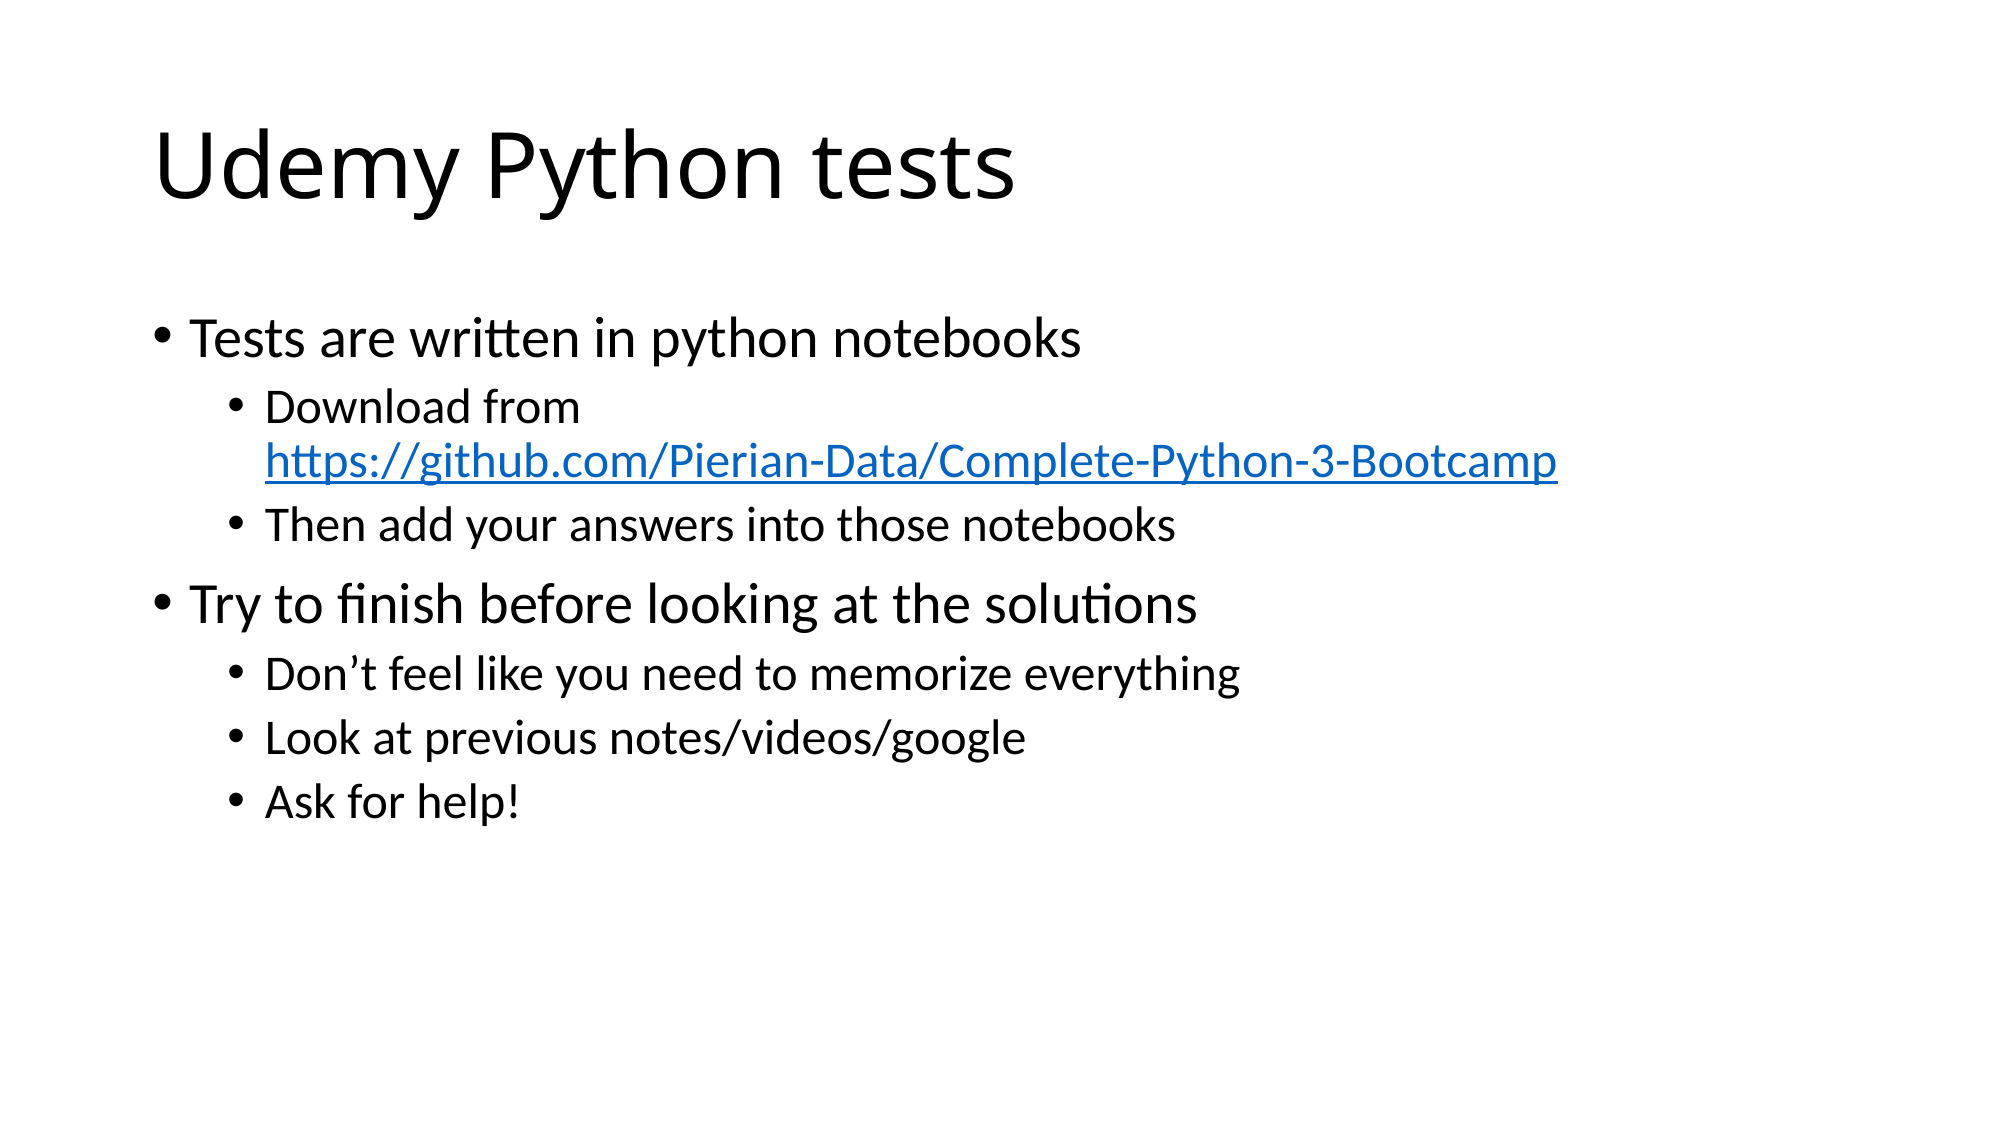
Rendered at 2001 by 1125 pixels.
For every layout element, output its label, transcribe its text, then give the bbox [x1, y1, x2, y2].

title Udemy Python tests [137, 59, 1863, 278]
list Tests are written in python notebooks Download from https://github.com/Pierian-Data/Complete-Python-3-Bootcamp Then add your answers into those notebooks Try to finish before looking at the solutions Don’t feel like you need to memorize everything Look at previous notes/videos/google Ask for help! [137, 299, 1863, 1014]
